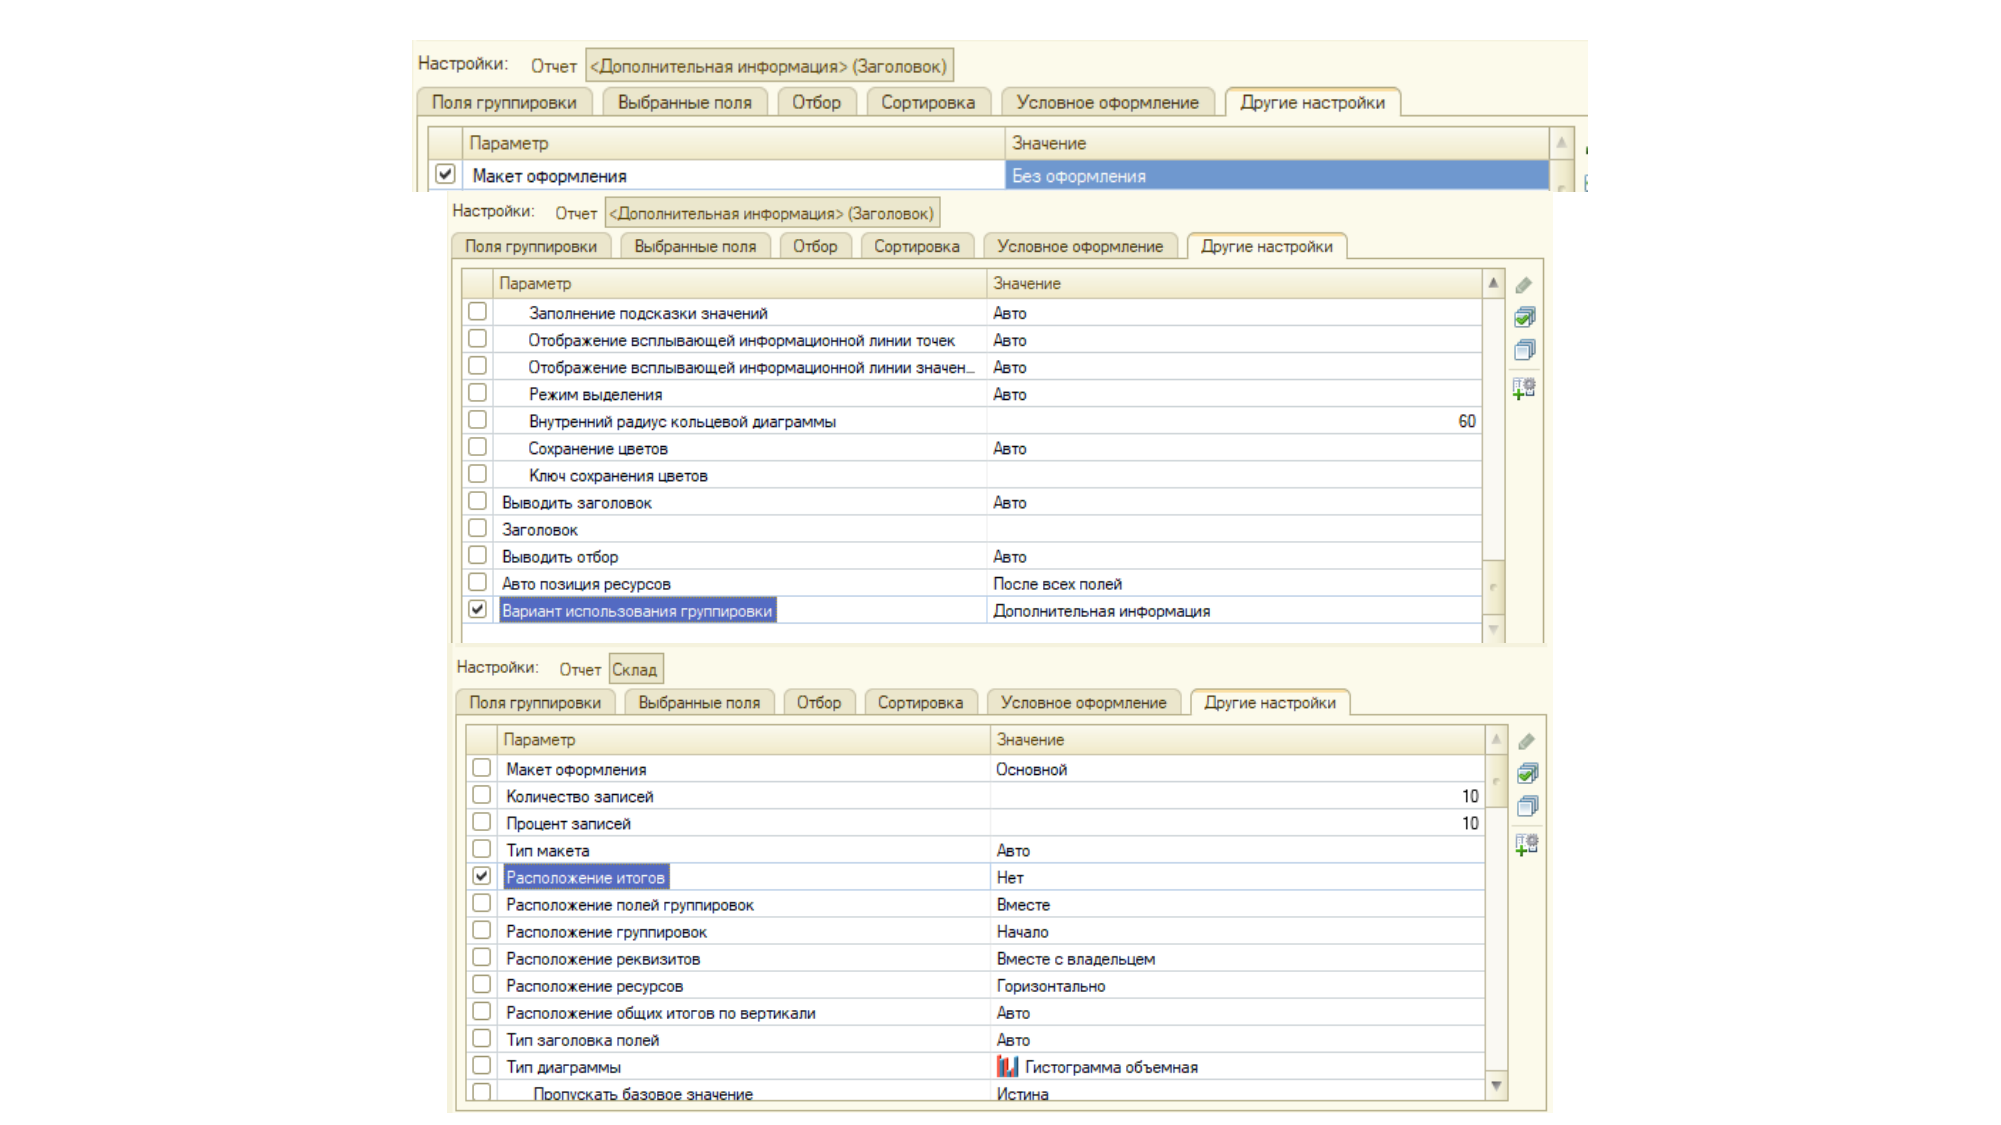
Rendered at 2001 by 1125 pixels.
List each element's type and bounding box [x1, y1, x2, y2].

picture [412, 40, 1588, 1113]
